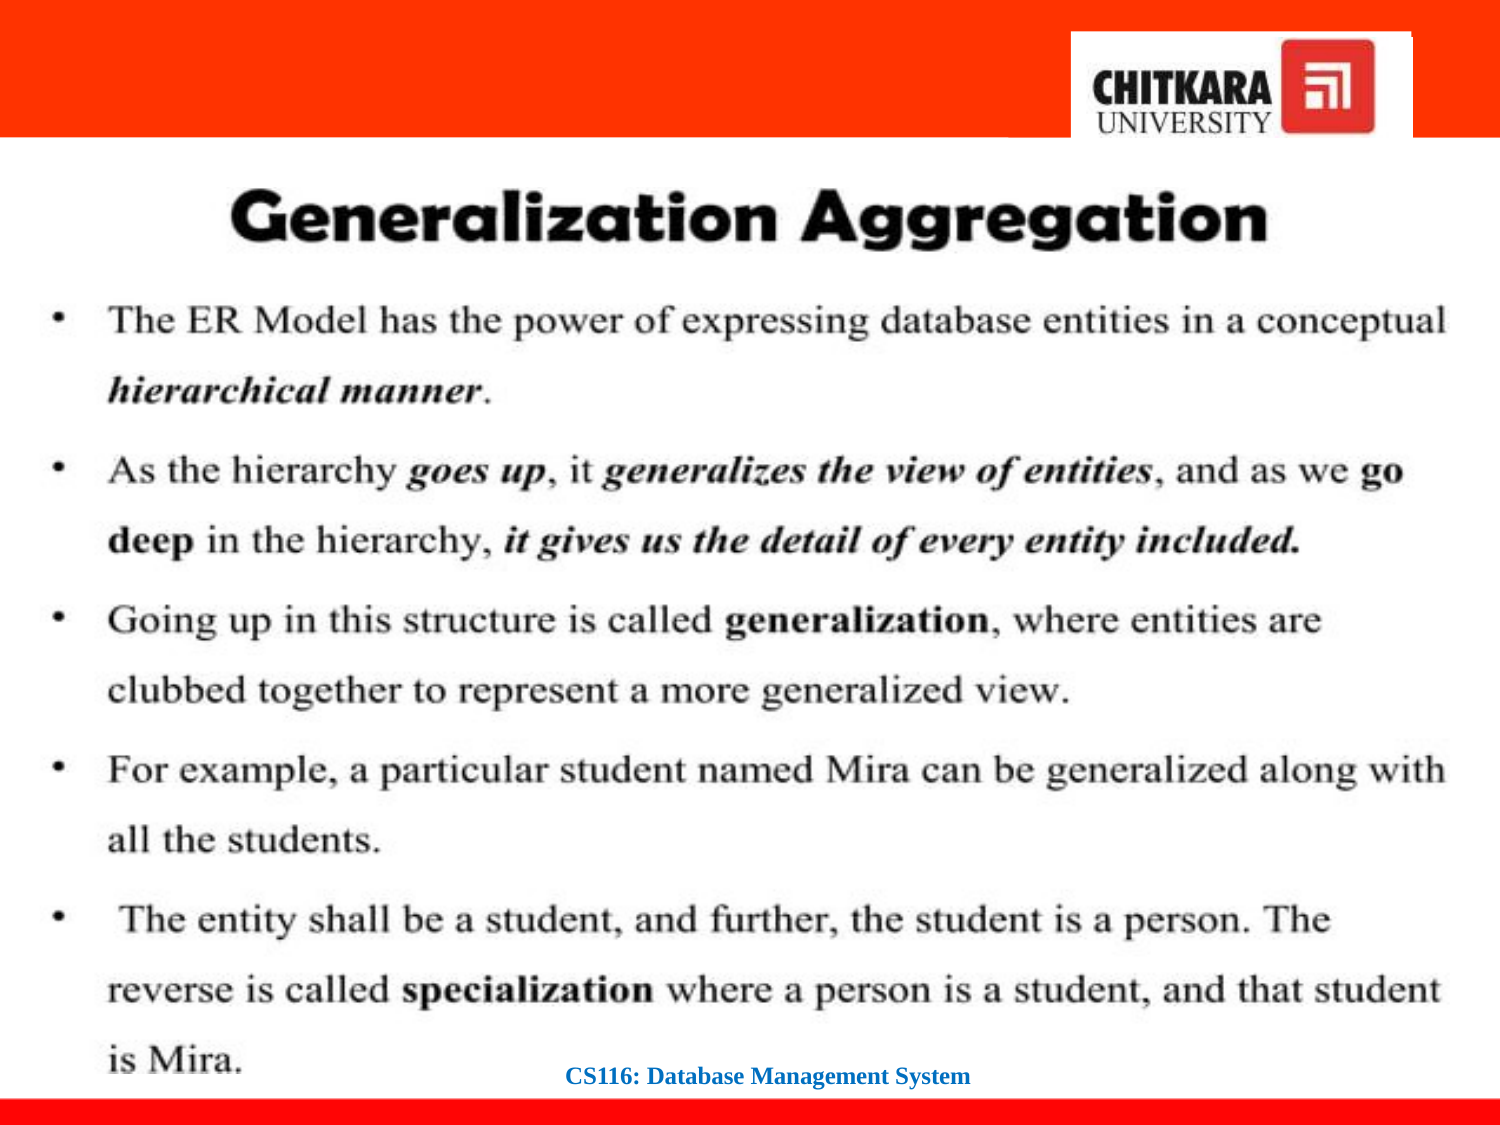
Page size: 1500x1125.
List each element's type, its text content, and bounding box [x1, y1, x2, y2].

picture [0, 1098, 1500, 1125]
picture [1074, 37, 1390, 138]
text_box [39, 187, 1450, 1074]
footer CS116: Database Management System [563, 1060, 1000, 1088]
